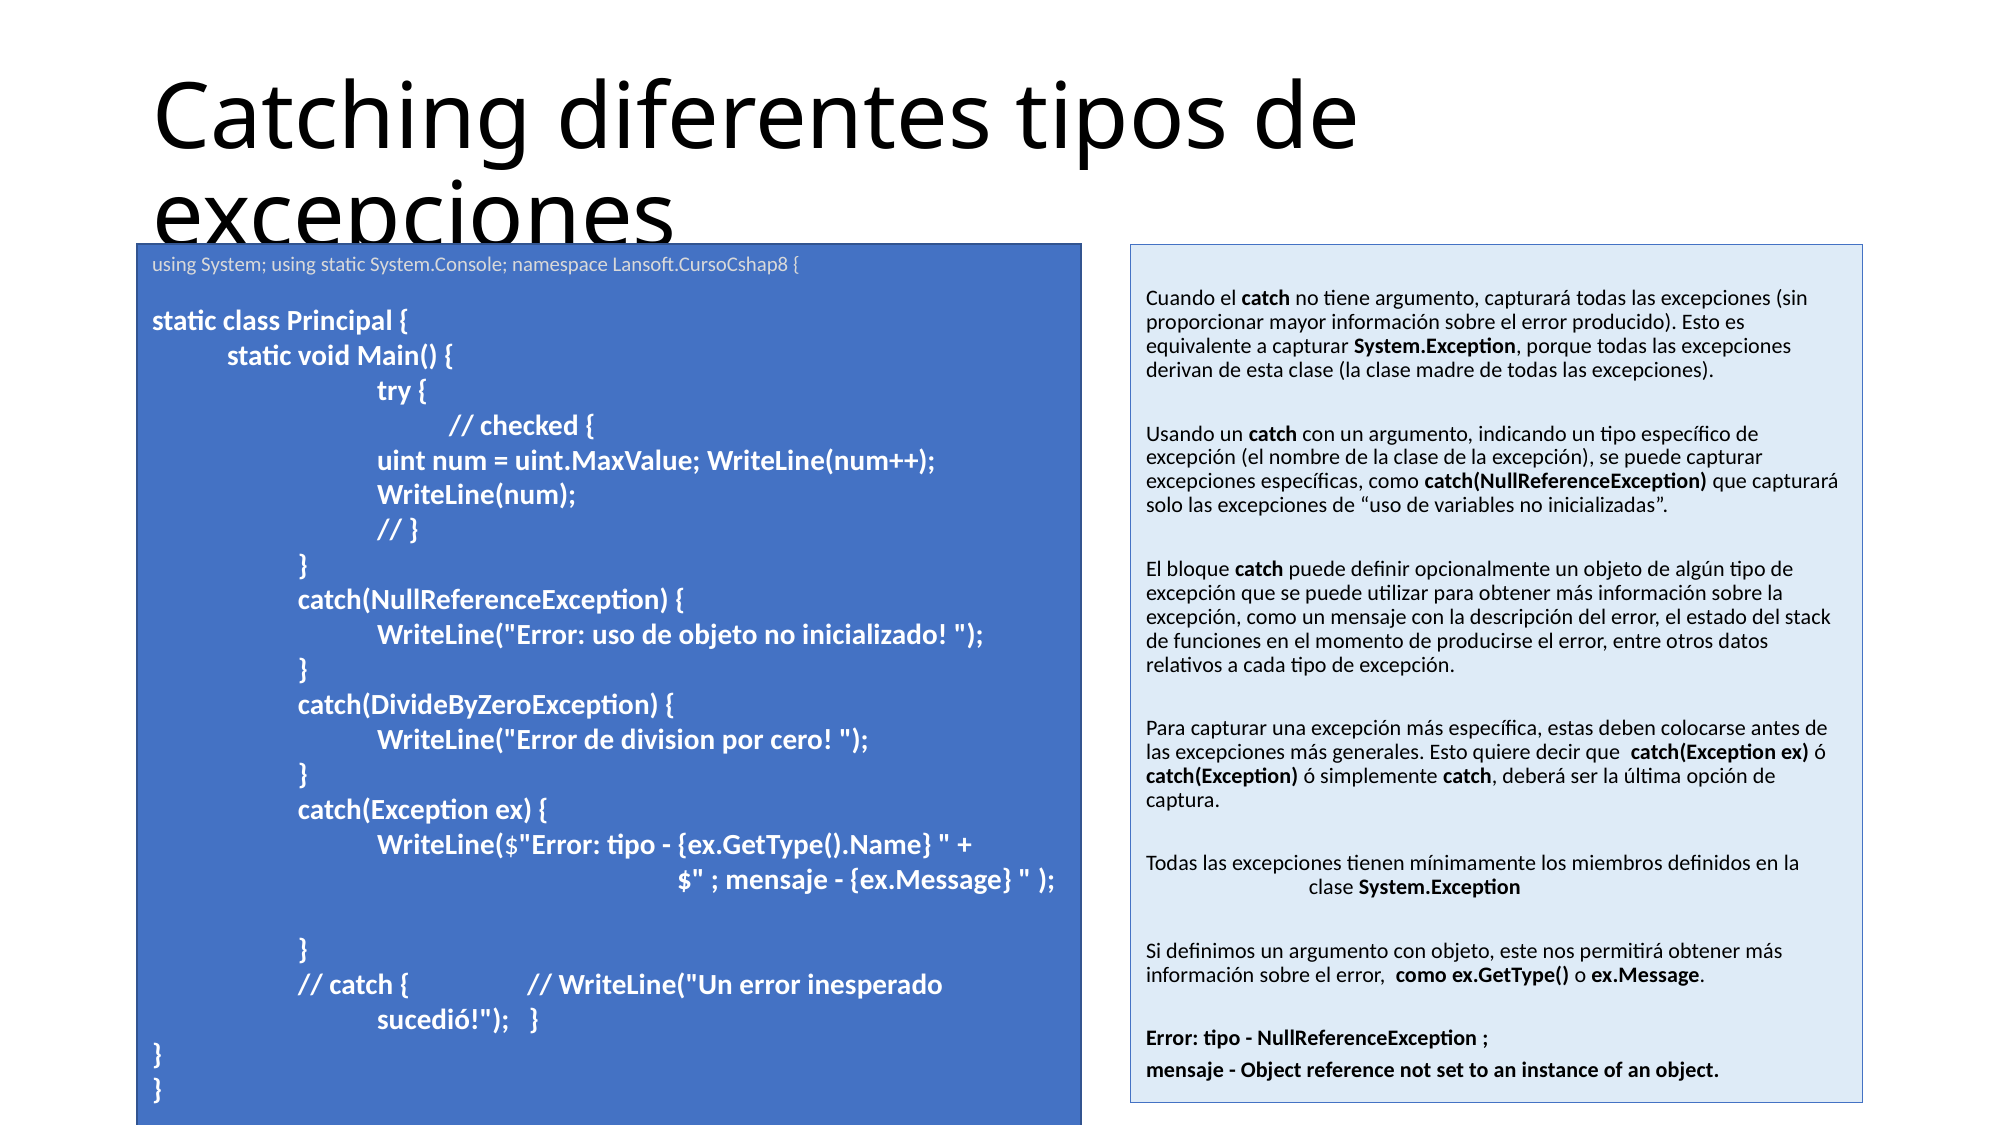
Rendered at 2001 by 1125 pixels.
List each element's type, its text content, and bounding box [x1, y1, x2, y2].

text_box using System; using static System.Console; namespace Lansoft.CursoCshap8 { static class Principal { static void Main() { try { // checked { uint num = uint.MaxValue; WriteLine(num++); WriteLine(num); // } } catch(NullReferenceException) { WriteLine("Error: uso de objeto no inicializado! "); } catch(DivideByZeroException) { WriteLine("Error de division por cero! "); } catch(Exception ex) { WriteLine($"Error: tipo - {ex.GetType().Name} " + $" ; mensaje - {ex.Message} " ); } // catch { // WriteLine("Un error inesperado sucedió!"); } } } } [136, 243, 1082, 1125]
title Catching diferentes tipos de excepciones [137, 59, 1863, 278]
list Cuando el catch no tiene argumento, capturará todas las excepciones (sin proporcionar mayor información sobre el error producido). Esto es equivalente a capturar System.Exception, porque todas las excepciones derivan de esta clase (la clase madre de todas las excepciones). Usando un catch con un argumento, indicando un tipo específico de excepción (el nombre de la clase de la excepción), se puede capturar excepciones específicas, como catch(NullReferenceException) que capturará solo las excepciones de “uso de variables no inicializadas”. El bloque catch puede definir opcionalmente un objeto de algún tipo de excepción que se puede utilizar para obtener más información sobre la excepción, como un mensaje con la descripción del error, el estado del stack de funciones en el momento de producirse el error, entre otros datos relativos a cada tipo de excepción. Para capturar una excepción más específica, estas deben colocarse antes de las excepciones más generales. Esto quiere decir que catch(Exception ex) ó catch(Exception) ó simplemente catch, deberá ser la última opción de captura. Todas las excepciones tienen mínimamente los miembros definidos en la clase System.Exception Si definimos un argumento con objeto, este nos permitirá obtener más información sobre el error, como ex.GetType() o ex.Message. Error: tipo - NullReferenceException ; mensaje - Object reference not set to an instance of an object. [1130, 244, 1863, 1103]
